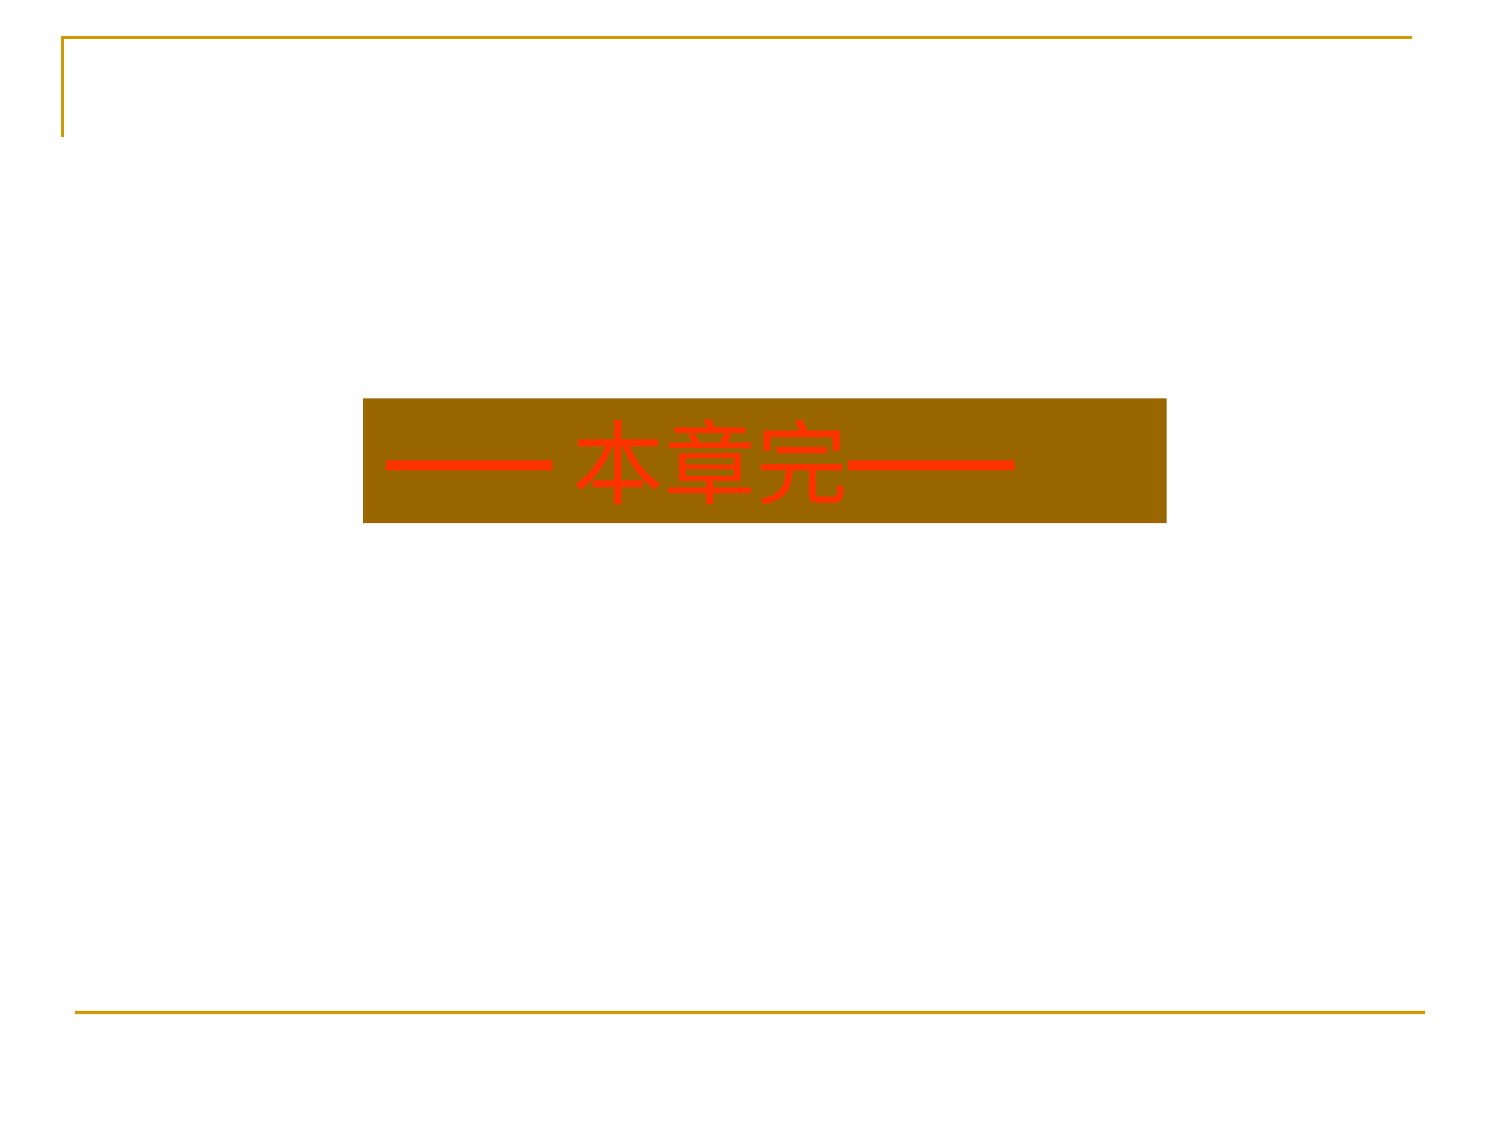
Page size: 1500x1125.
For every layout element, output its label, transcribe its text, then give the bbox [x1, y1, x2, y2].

text_box ━━本章完━━ [363, 398, 1167, 524]
